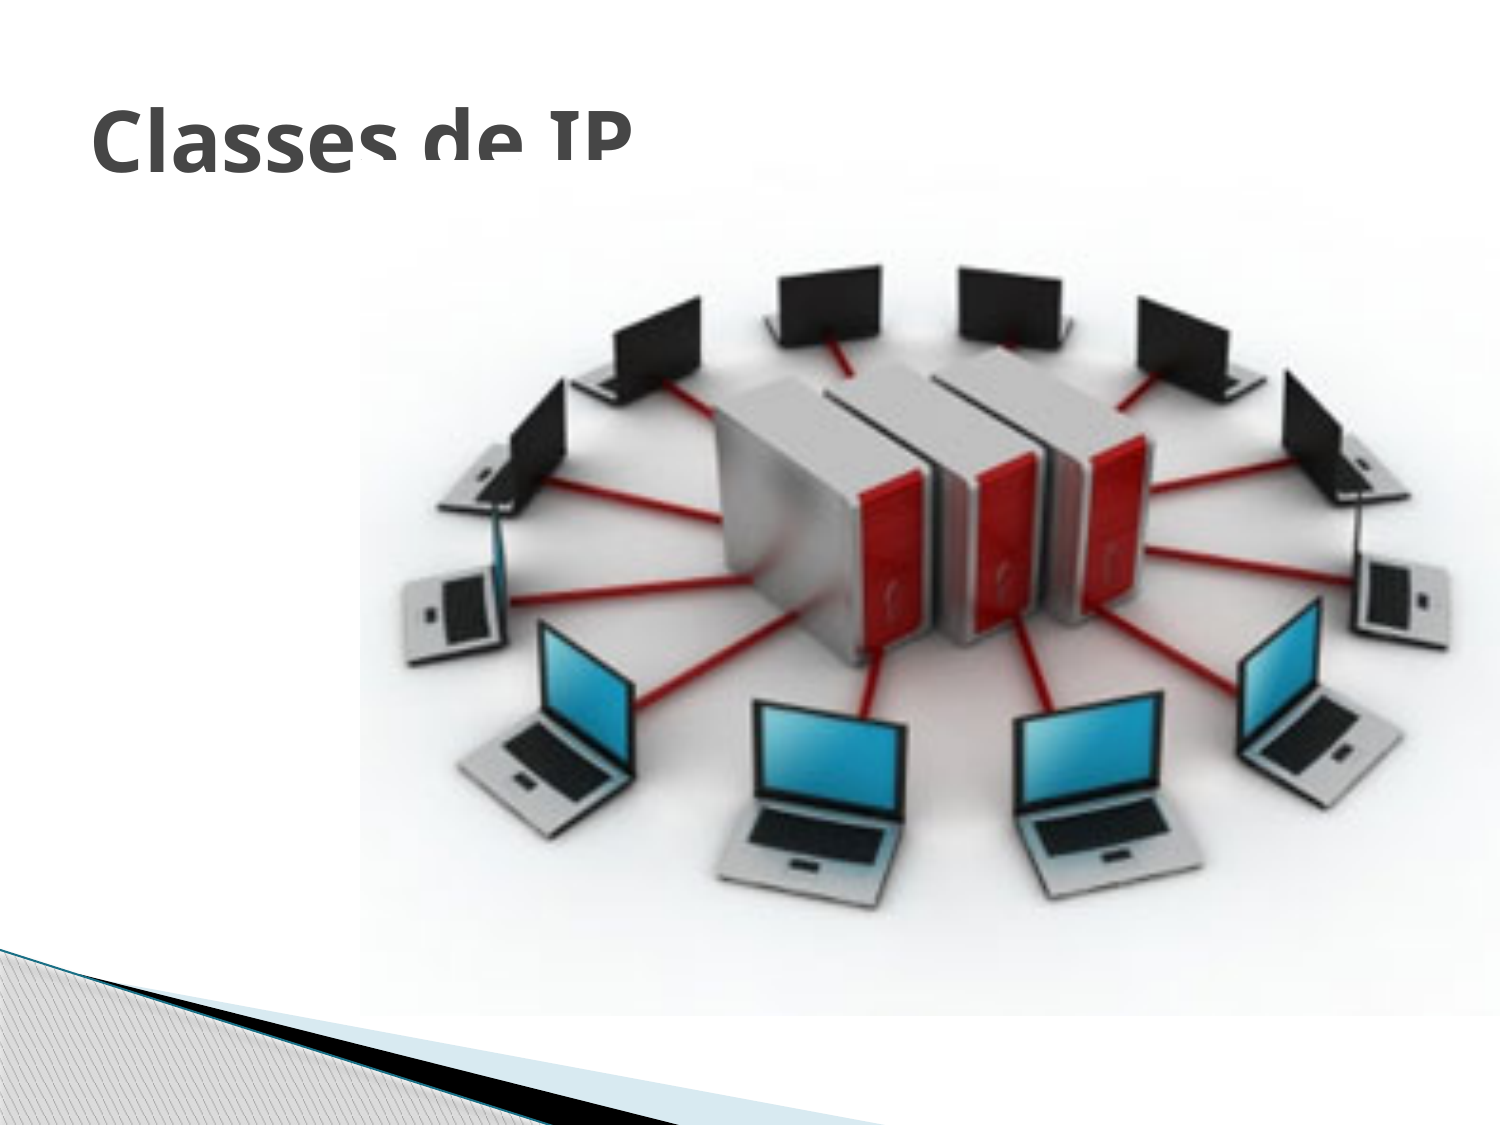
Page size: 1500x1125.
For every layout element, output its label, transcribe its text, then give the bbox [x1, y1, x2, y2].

picture [359, 160, 1500, 1016]
title Classes de IP [75, 45, 1425, 233]
